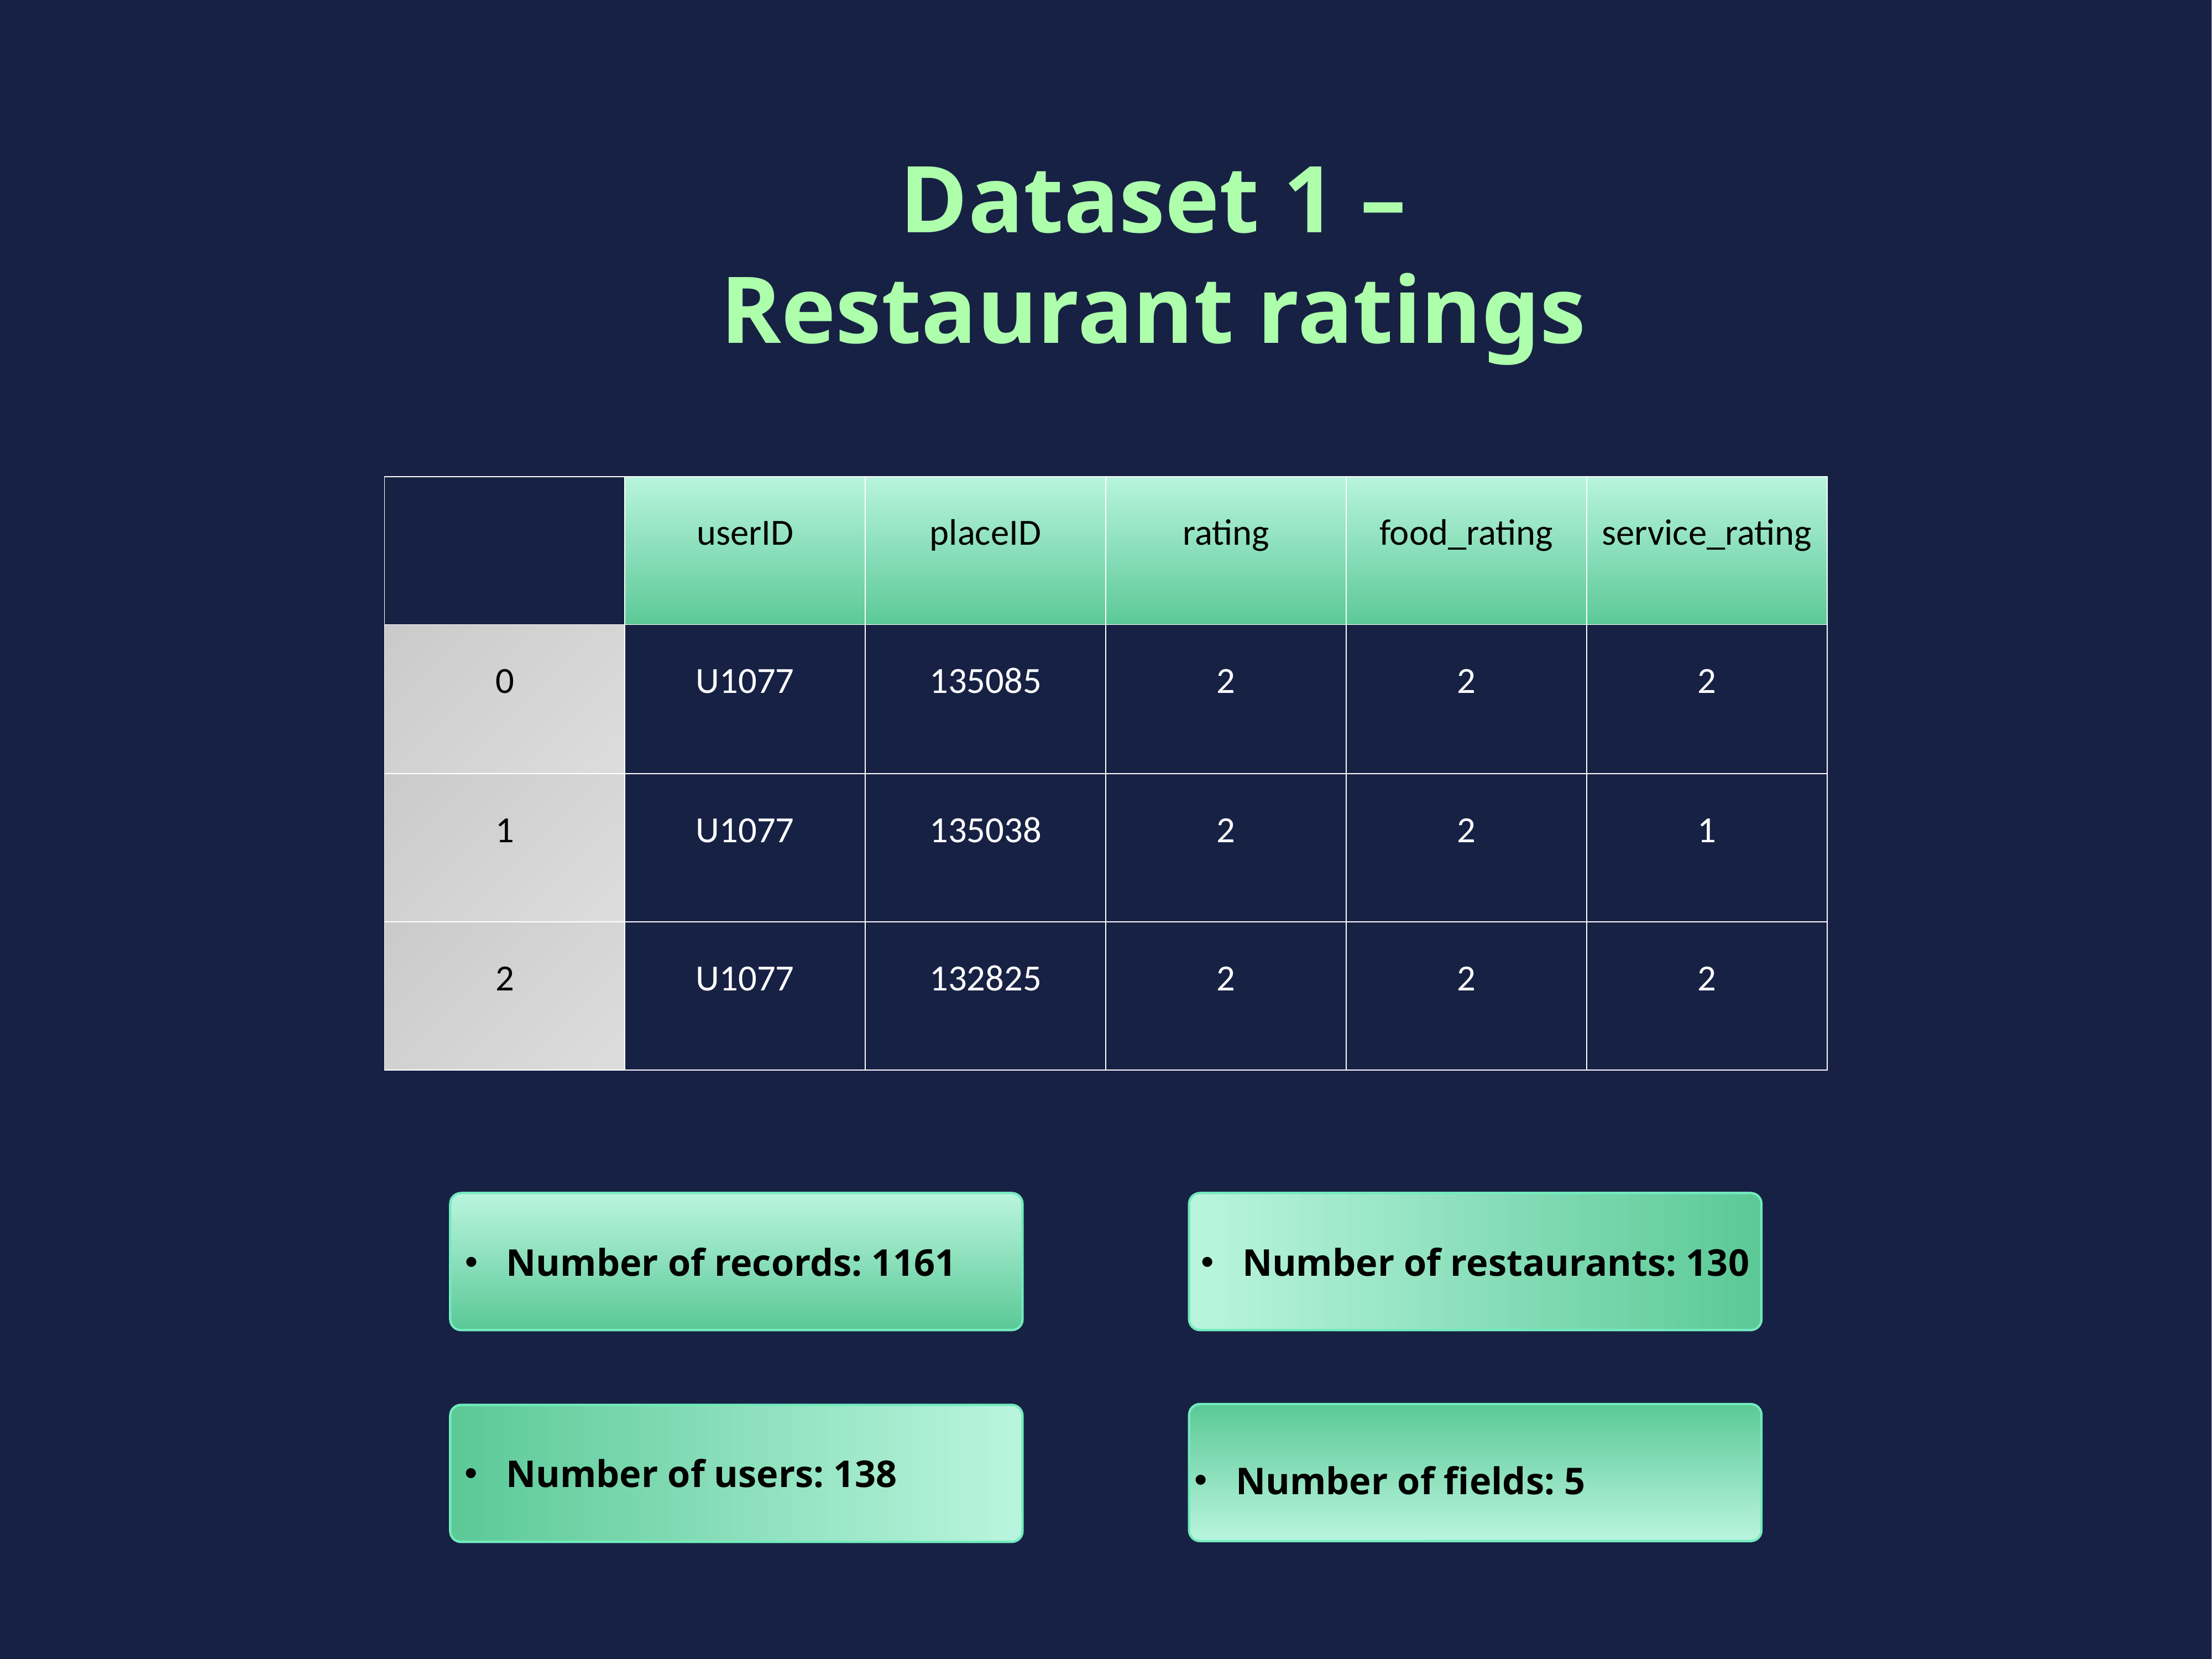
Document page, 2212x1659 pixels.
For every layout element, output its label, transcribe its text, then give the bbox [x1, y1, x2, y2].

table_header rating [1106, 477, 1346, 624]
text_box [1189, 1404, 1762, 1541]
table_header service_rating [1587, 477, 1827, 624]
table_cell 2 [1347, 625, 1586, 773]
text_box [1189, 1193, 1762, 1331]
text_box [450, 1193, 1023, 1331]
table_cell 2 [385, 922, 624, 1070]
table_header [385, 477, 624, 624]
table_header placeID [866, 477, 1105, 624]
table_cell 2 [1106, 625, 1346, 773]
table_cell 2 [1347, 774, 1586, 921]
table_cell 135085 [866, 625, 1105, 773]
table_cell 2 [1106, 922, 1346, 1070]
table_cell U1077 [625, 774, 865, 921]
table_cell 1 [1587, 774, 1827, 921]
table_cell U1077 [625, 625, 865, 773]
text_box Dataset 1 – Restaurant ratings [453, 136, 1853, 366]
table_cell 2 [1106, 774, 1346, 921]
table_cell 132825 [866, 922, 1105, 1070]
table_header userID [625, 477, 865, 624]
table_cell 2 [1587, 625, 1827, 773]
table_header food_rating [1347, 477, 1586, 624]
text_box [450, 1405, 1023, 1542]
table_cell 1 [385, 774, 624, 921]
table_cell 2 [1347, 922, 1586, 1070]
table_cell 135038 [866, 774, 1105, 921]
table_cell U1077 [625, 922, 865, 1070]
table_cell 2 [1587, 922, 1827, 1070]
table_cell 0 [385, 625, 624, 773]
